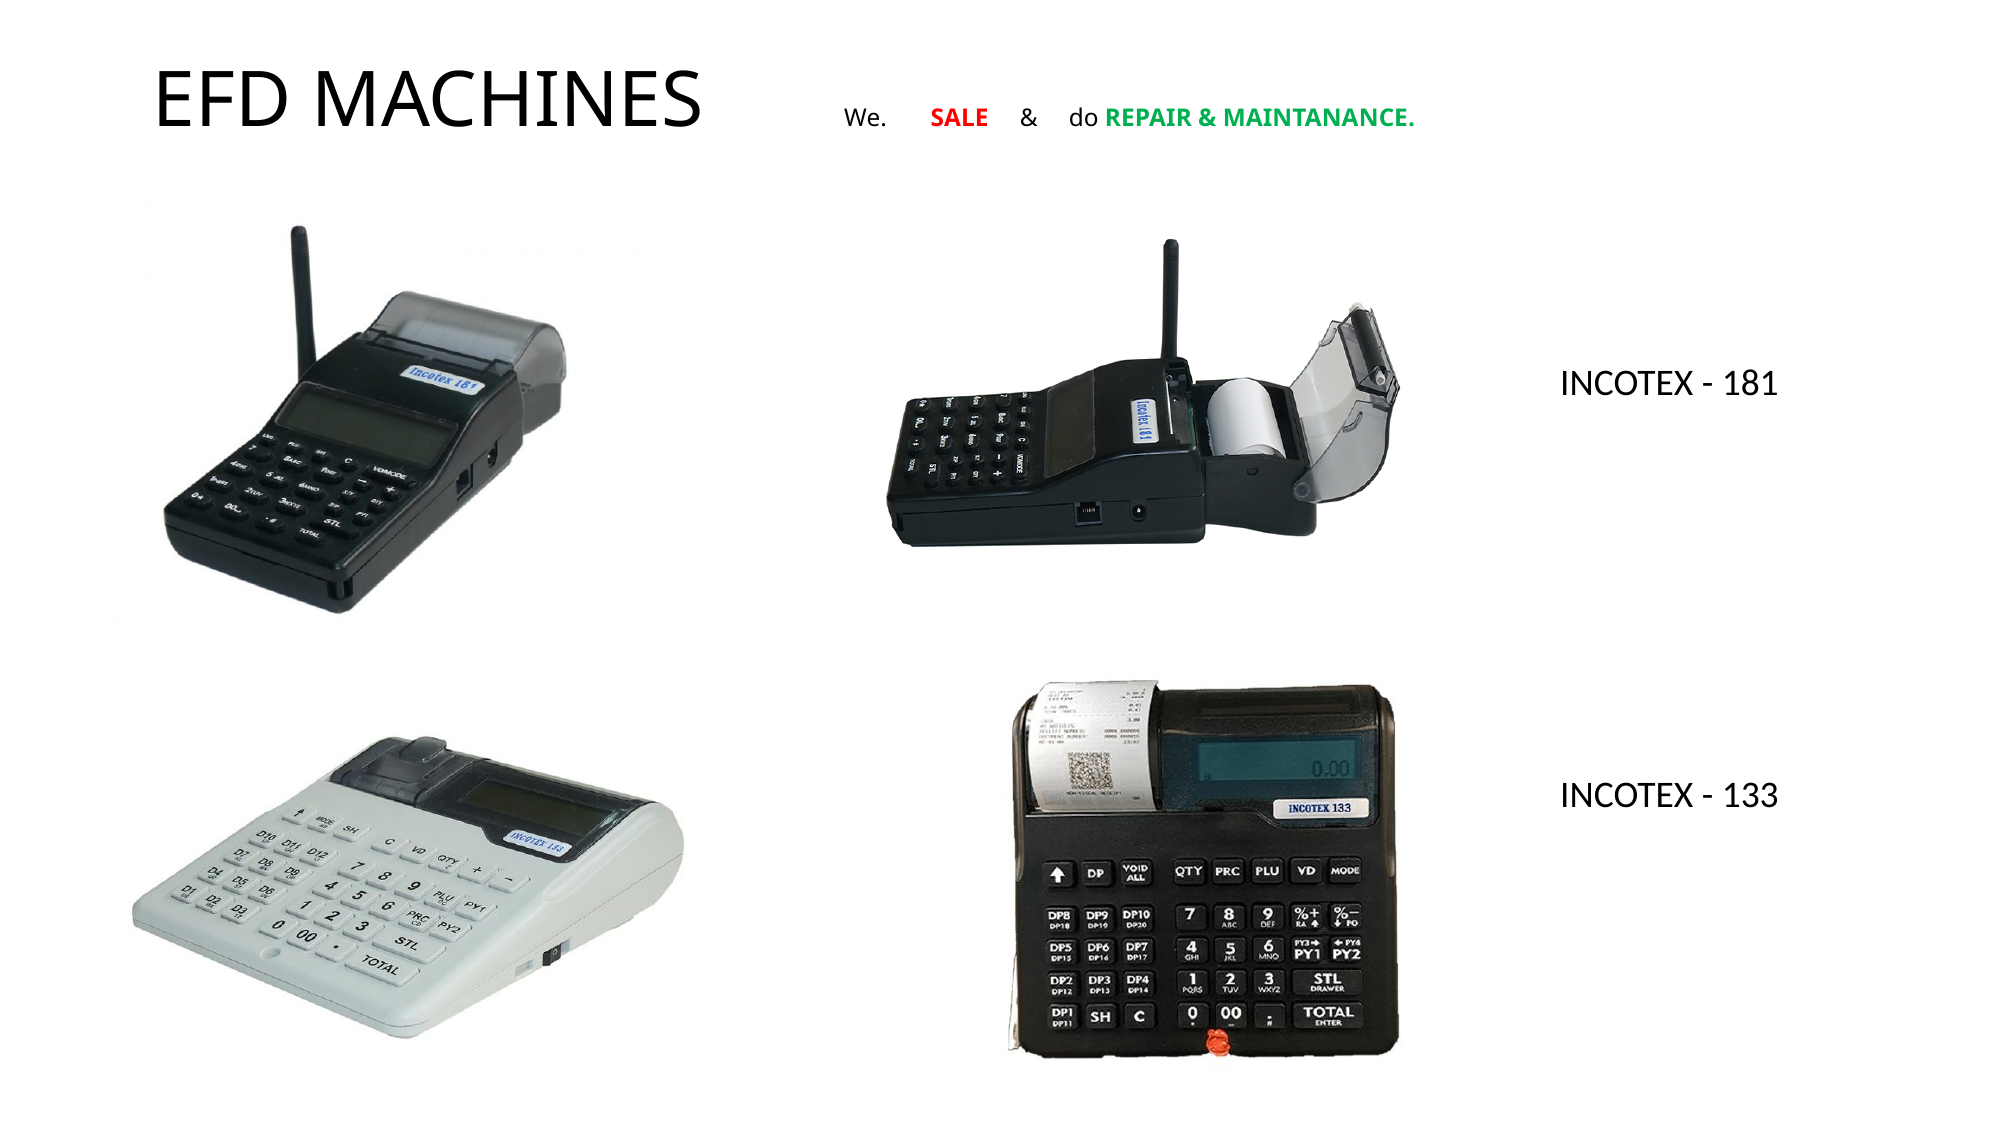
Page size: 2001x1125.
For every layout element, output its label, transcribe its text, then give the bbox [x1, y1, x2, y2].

title EFD MACHINES We. SALE & do REPAIR & MAINTANANCE. [137, 51, 1863, 151]
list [63, 198, 663, 648]
picture [853, 150, 1439, 1085]
text_box INCOTEX - 133 [1545, 762, 1894, 823]
text_box INCOTEX - 181 [1545, 350, 1894, 411]
picture [124, 636, 691, 1103]
